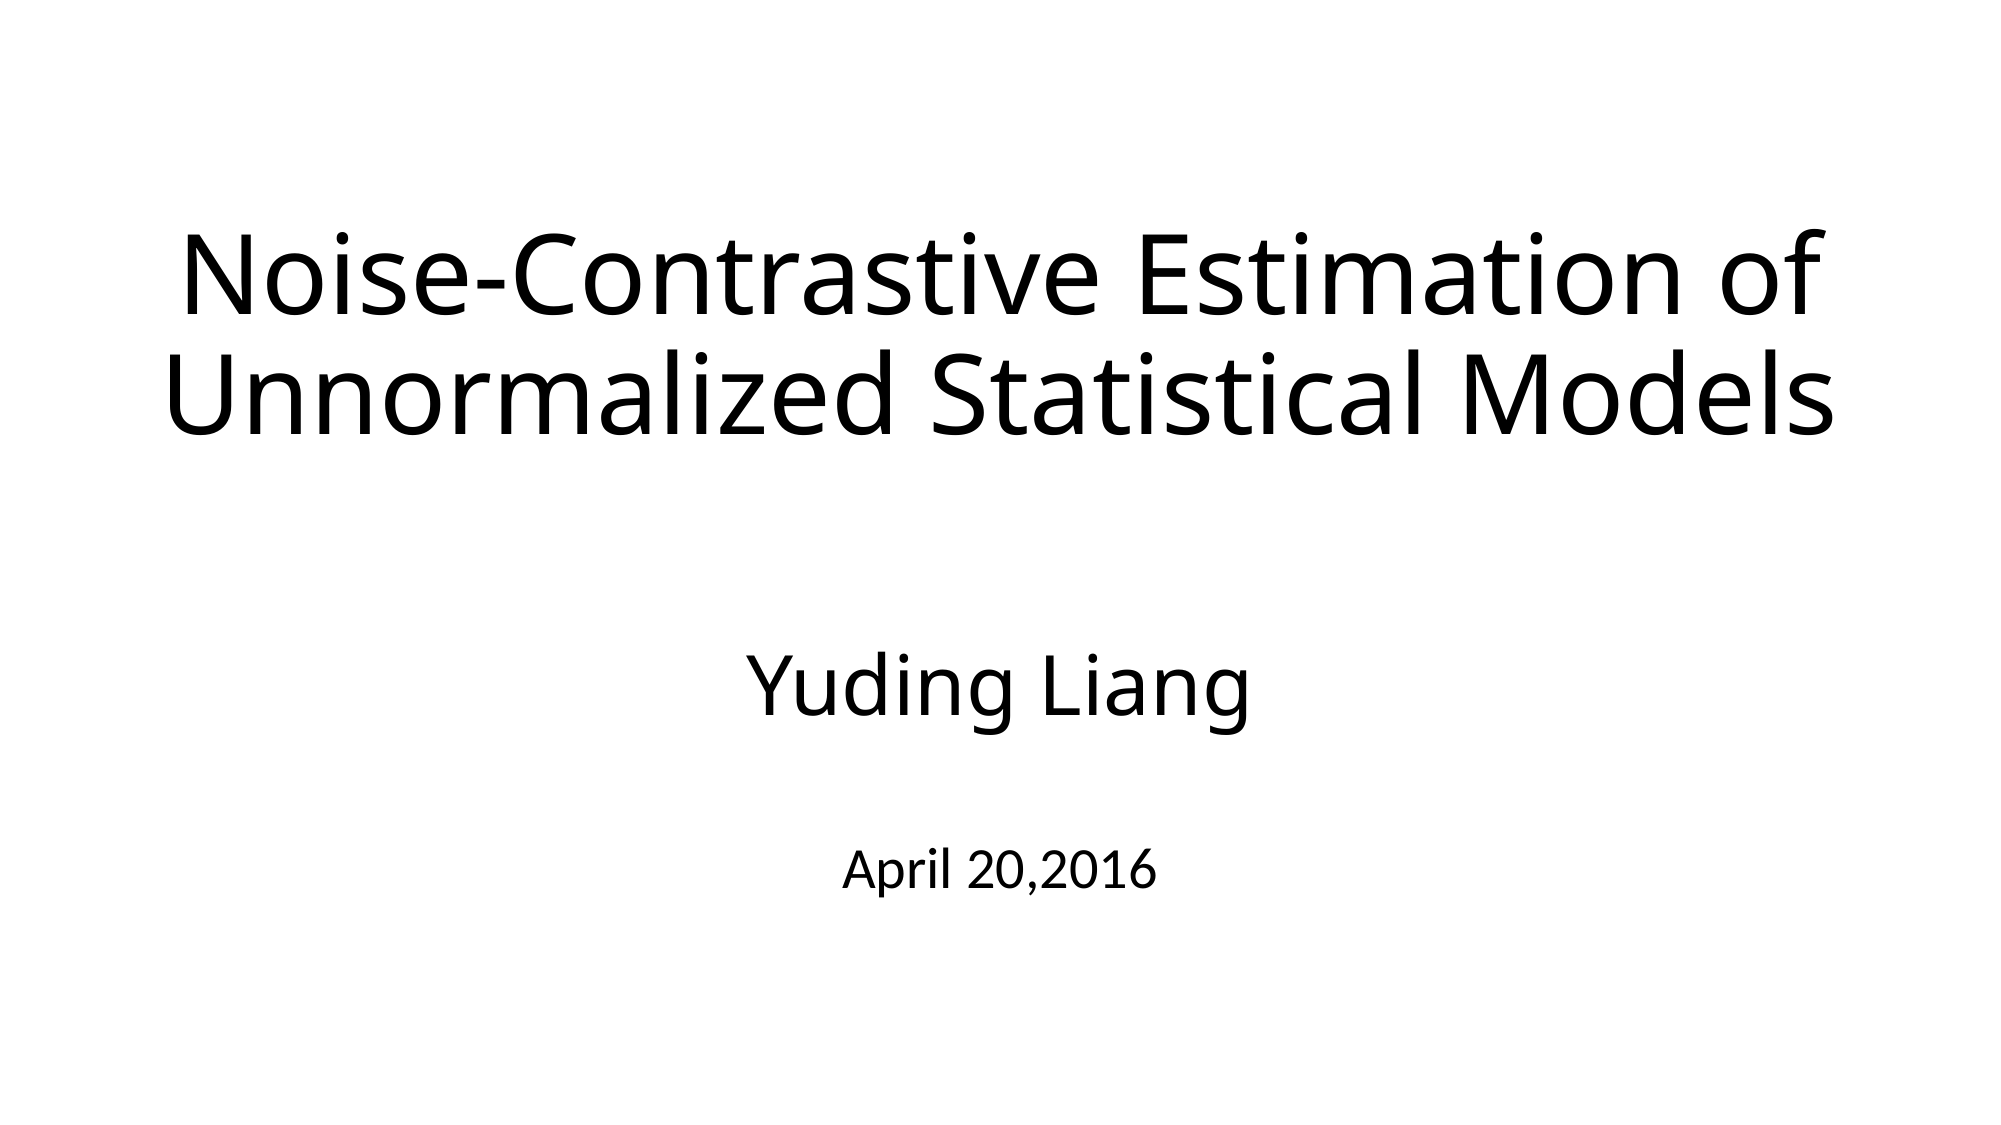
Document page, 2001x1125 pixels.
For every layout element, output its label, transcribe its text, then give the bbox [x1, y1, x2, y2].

subtitle Yuding Liang April 20,2016 [658, 636, 1342, 799]
title Noise-Contrastive Estimation of Unnormalized Statistical Models [125, 206, 1875, 467]
